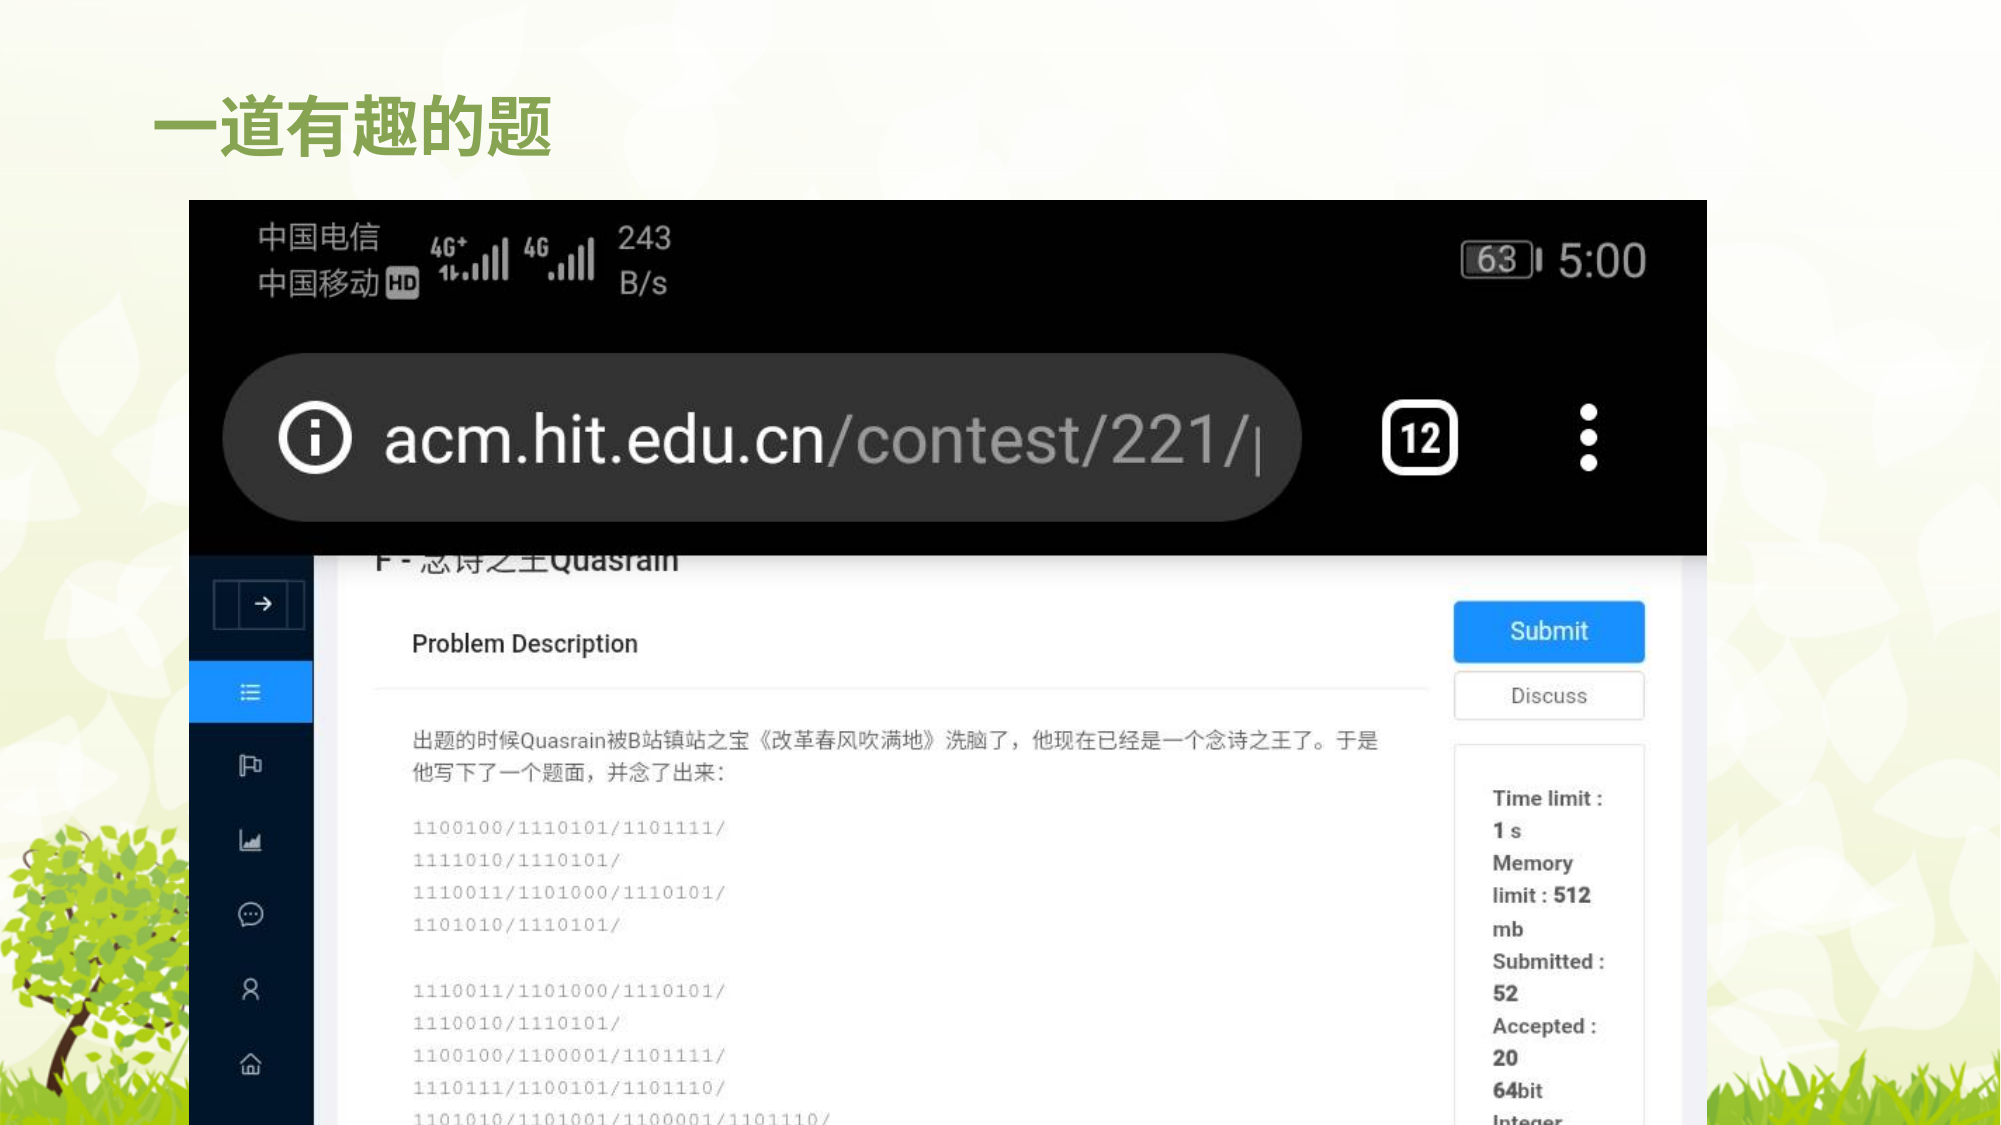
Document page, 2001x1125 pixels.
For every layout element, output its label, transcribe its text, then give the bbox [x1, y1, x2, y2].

picture [0, 0, 2001, 1125]
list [189, 200, 1707, 1125]
title 一道有趣的题 [137, 59, 1863, 200]
